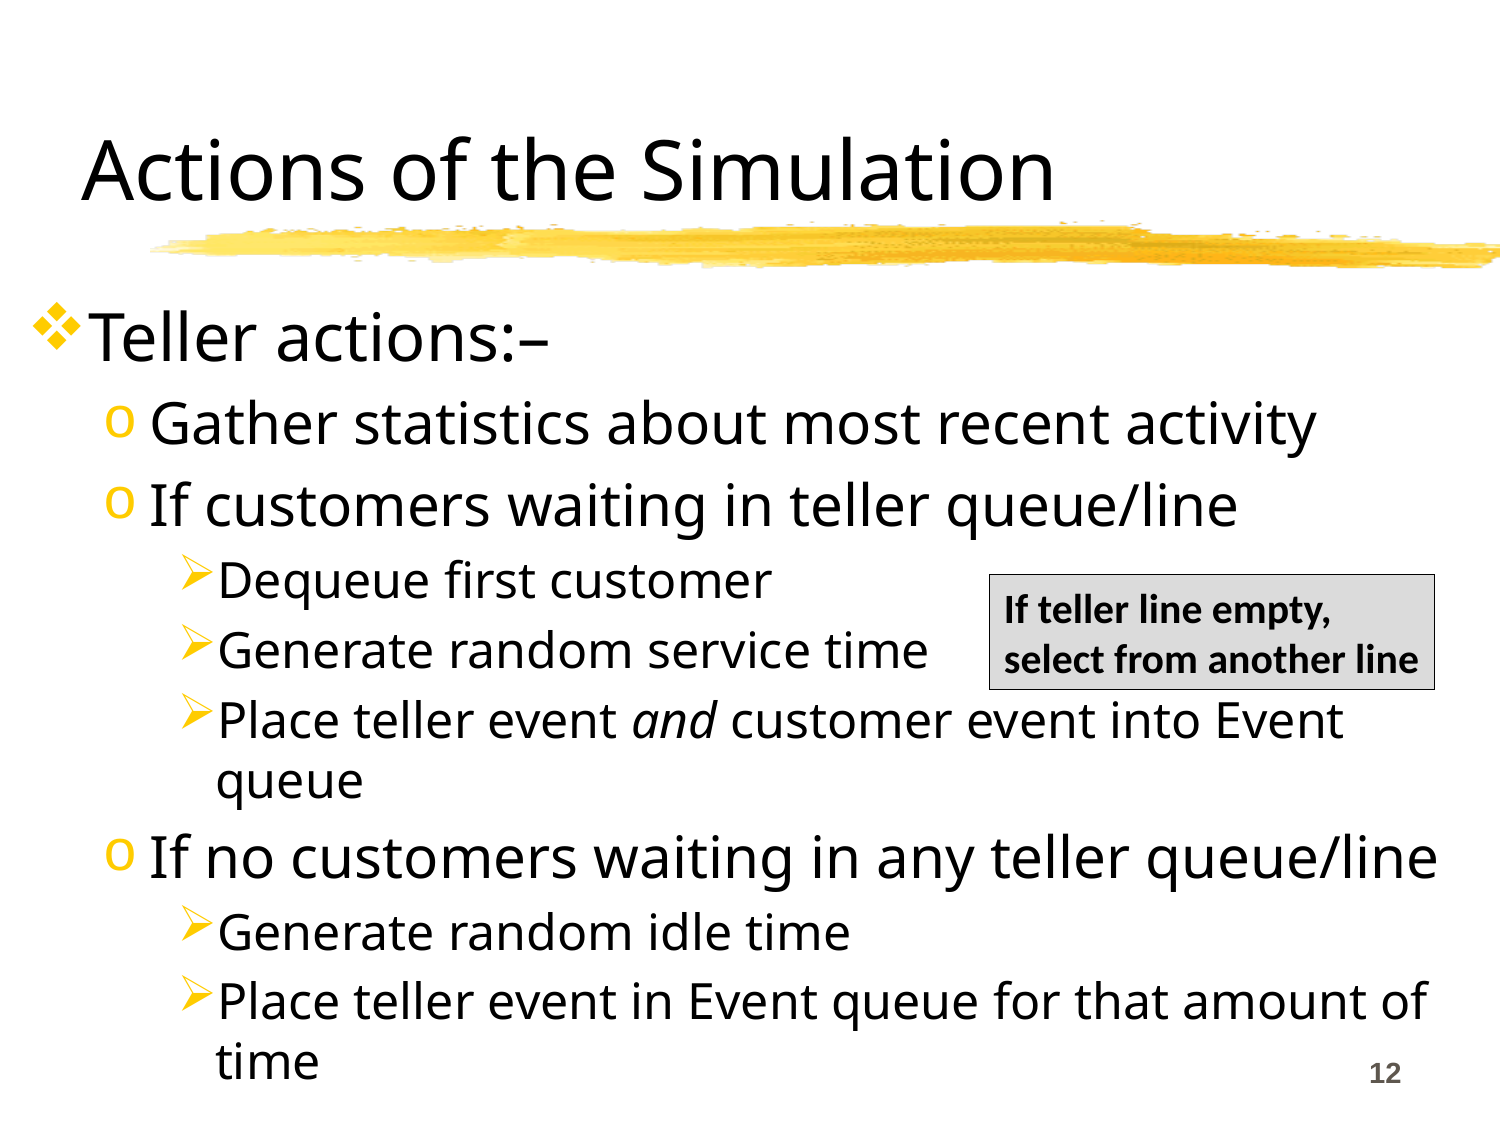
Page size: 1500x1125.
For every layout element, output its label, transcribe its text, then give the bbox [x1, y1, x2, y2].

title Actions of the Simulation [66, 37, 1342, 225]
list Teller actions:– Gather statistics about most recent activity If customers waiting in teller queue/line Dequeue first customer Generate random service time Place teller event and customer event into Event queue If no customers waiting in any teller queue/line Generate random idle time Place teller event in Event queue for that amount of time [12, 287, 1500, 994]
slide_number 12 [1103, 1021, 1417, 1098]
text_box If teller line empty, select from another line [989, 574, 1435, 690]
picture [150, 215, 1500, 279]
